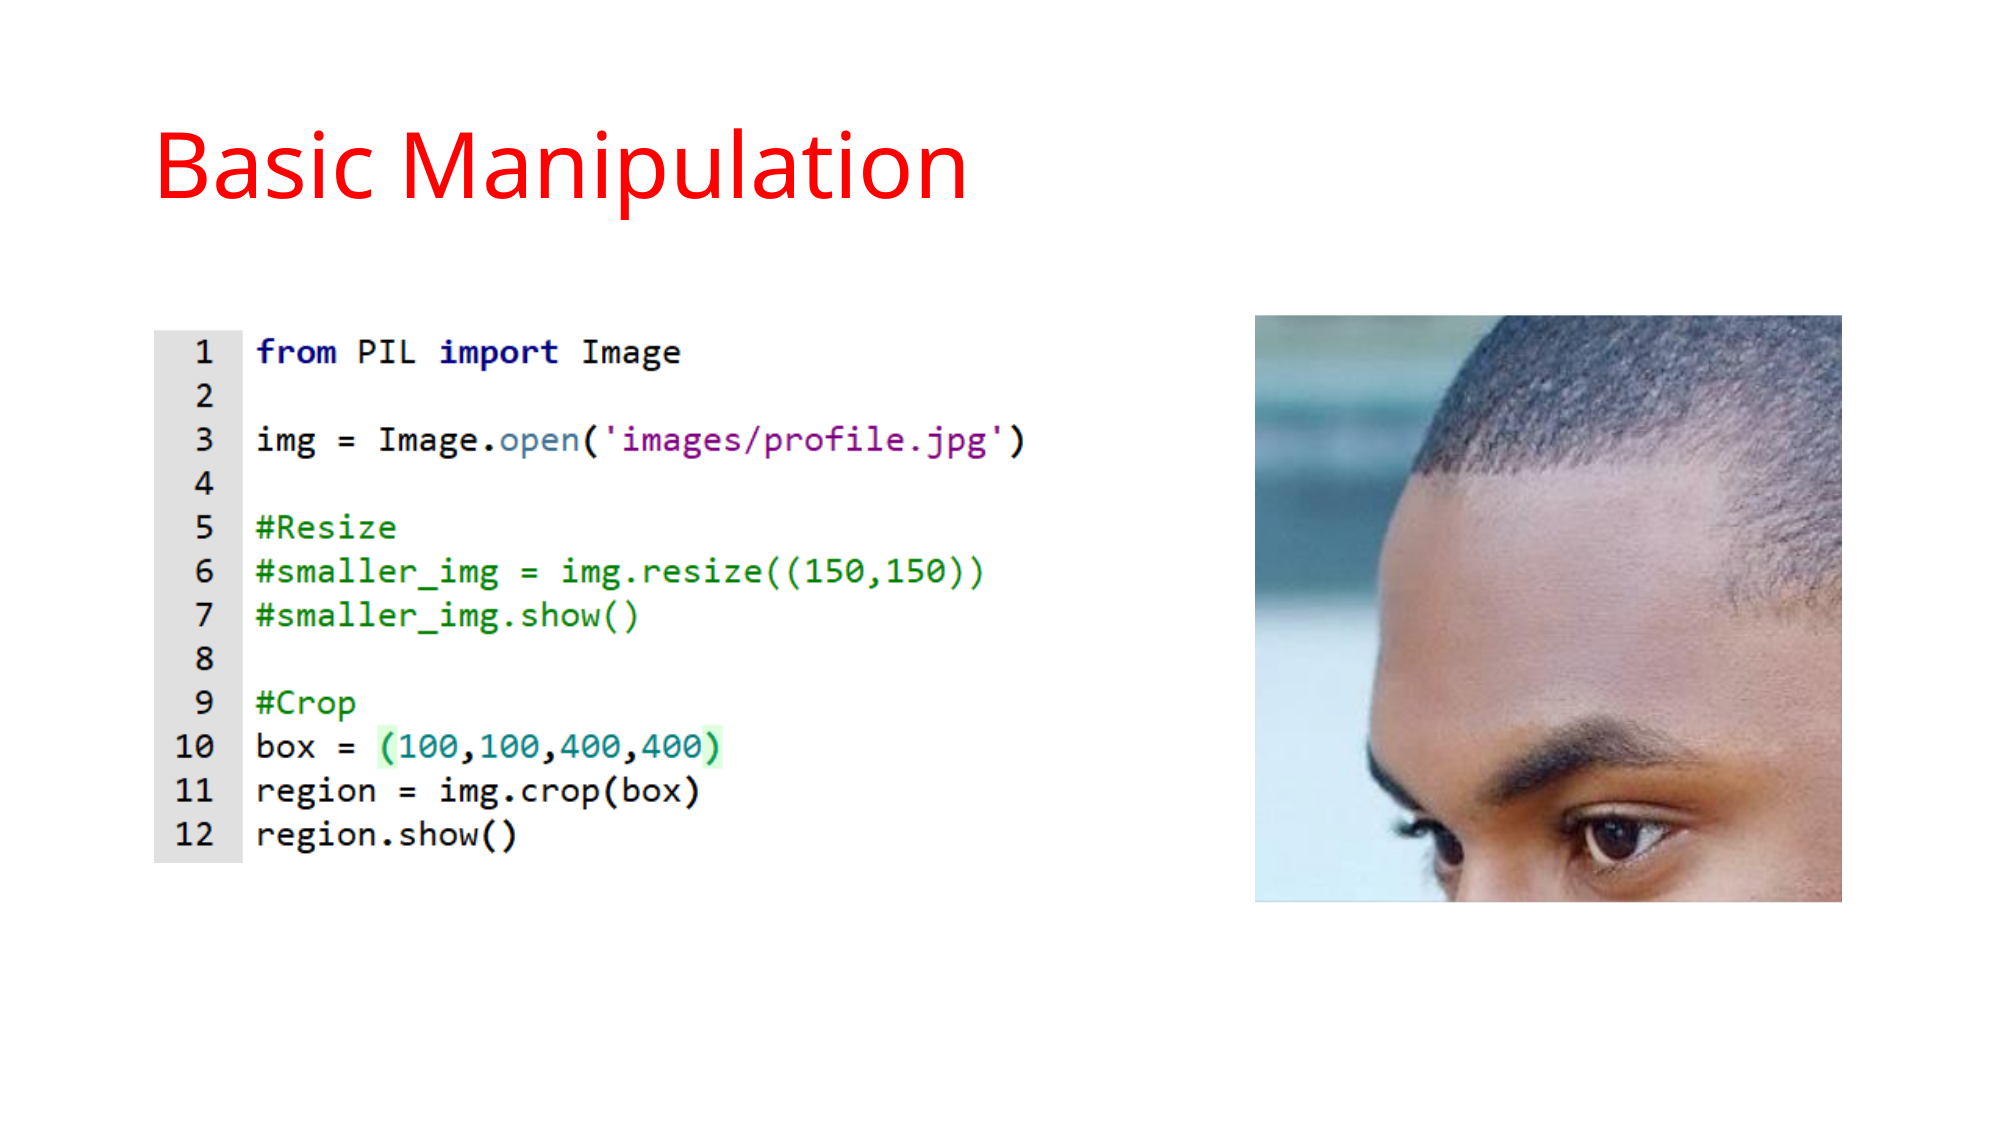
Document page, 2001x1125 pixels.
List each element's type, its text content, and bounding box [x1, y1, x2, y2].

picture [1255, 314, 1842, 904]
picture [154, 329, 1073, 863]
title Basic Manipulation [137, 59, 1863, 278]
